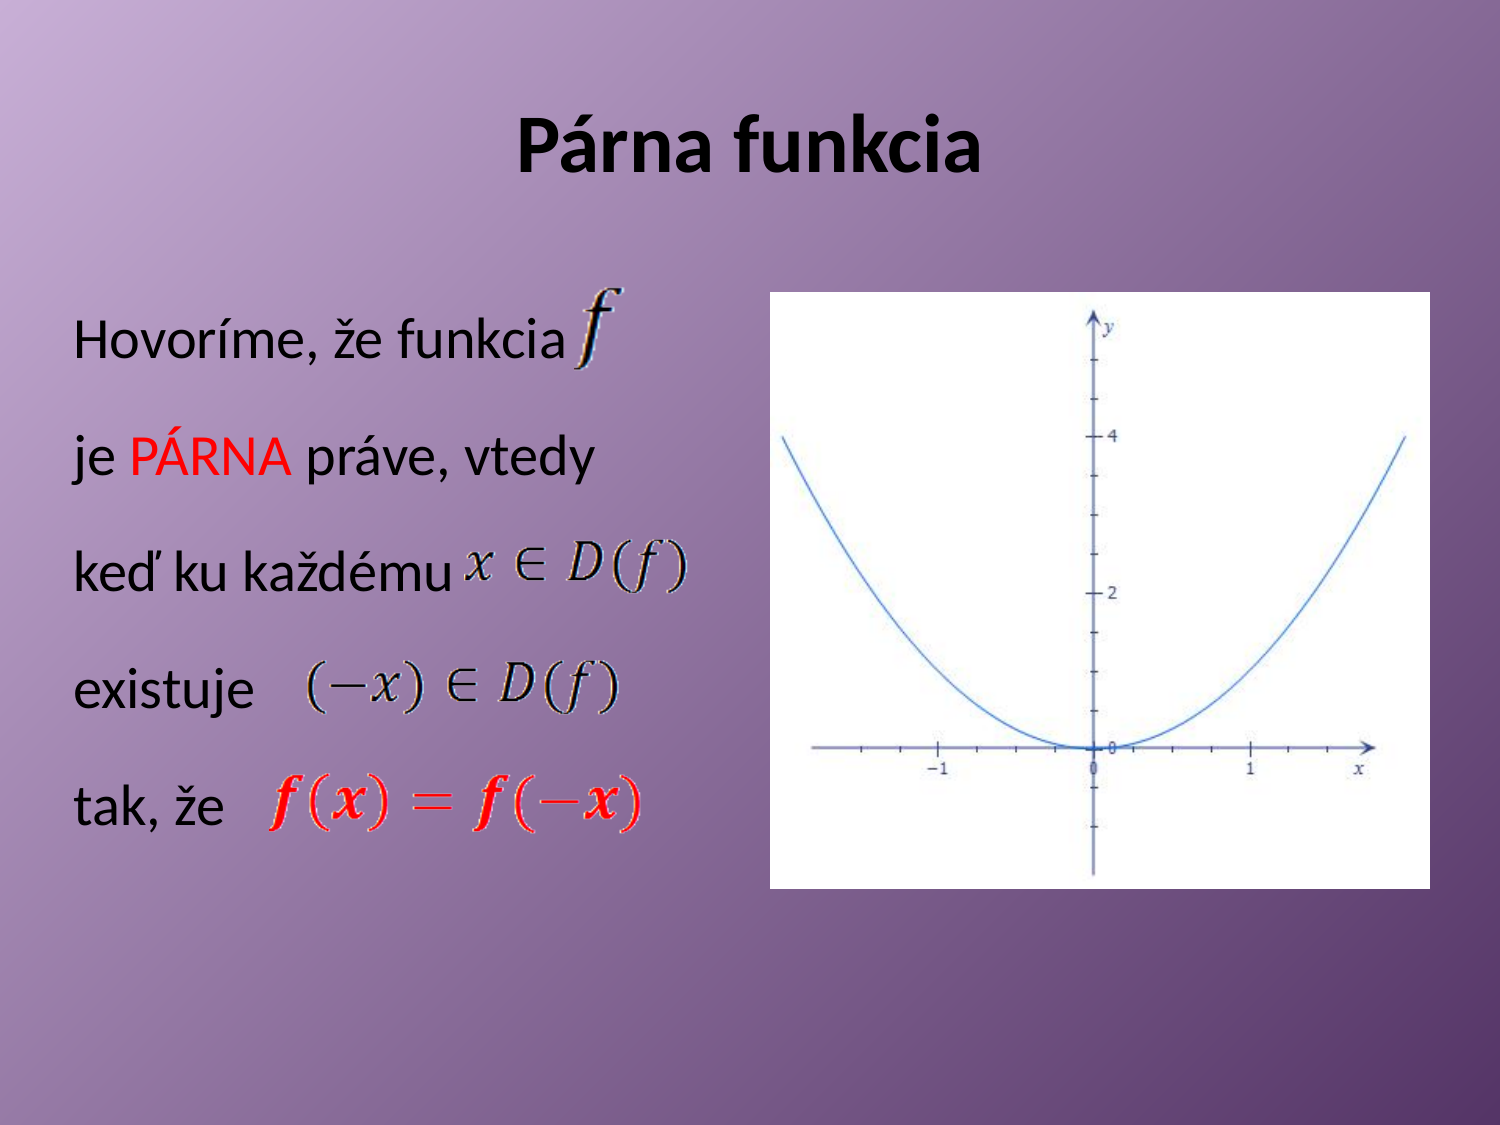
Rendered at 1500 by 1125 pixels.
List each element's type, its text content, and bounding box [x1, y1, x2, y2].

picture [269, 761, 645, 847]
list Hovoríme, že funkcia je PÁRNA práve, vtedy keď ku každému existuje tak, že [58, 257, 722, 1001]
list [770, 292, 1430, 889]
picture [464, 527, 692, 606]
picture [303, 648, 622, 727]
title Párna funkcia [75, 45, 1425, 233]
picture [573, 269, 628, 390]
